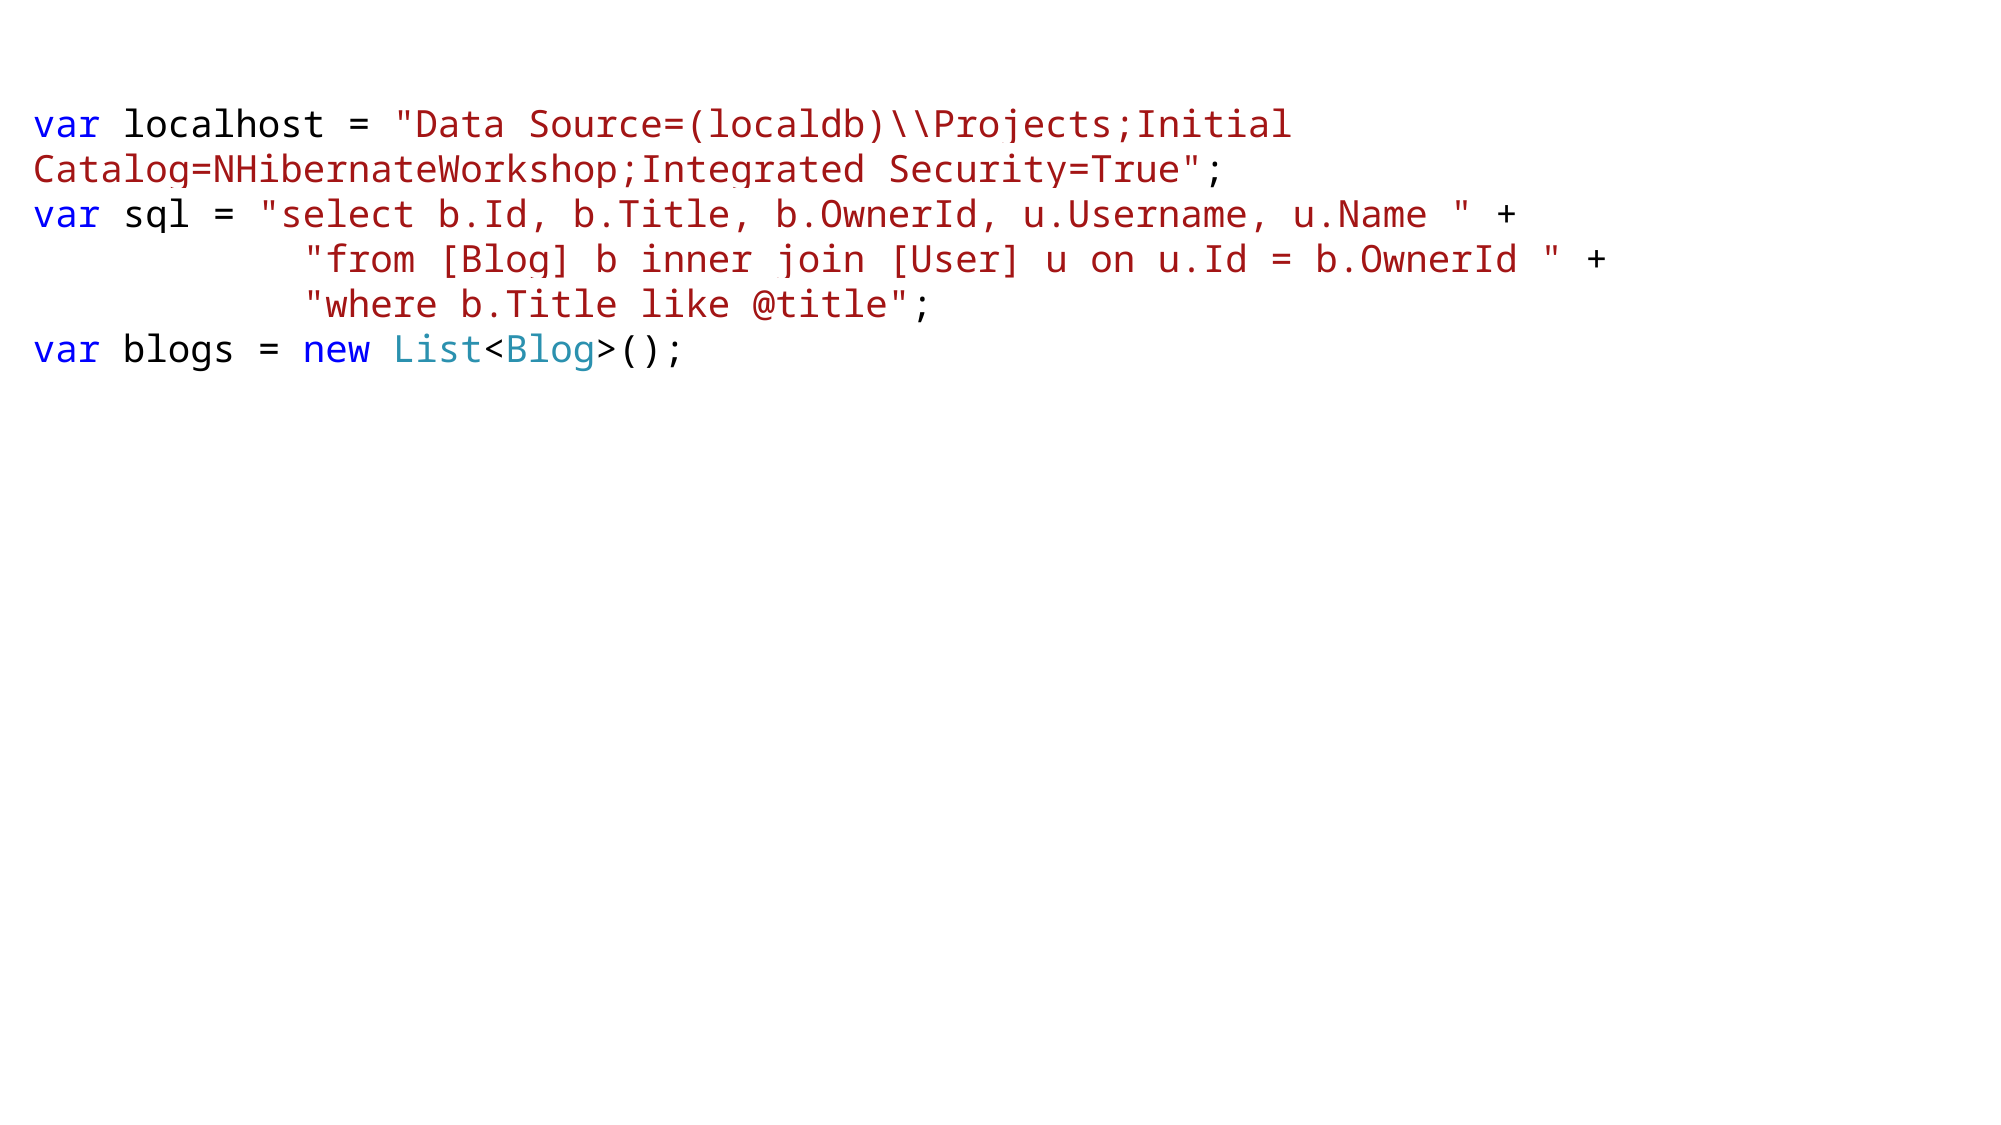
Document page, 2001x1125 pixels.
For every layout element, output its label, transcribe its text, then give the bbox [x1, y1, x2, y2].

text_box var localhost = "Data Source=(localdb)\\Projects;Initial Catalog=NHibernateWorkshop;Integrated Security=True"; var sql = "select b.Id, b.Title, b.OwnerId, u.Username, u.Name " + "from [Blog] b inner join [User] u on u.Id = b.OwnerId " + "where b.Title like @title"; var blogs = new List<Blog>(); [18, 93, 2000, 378]
